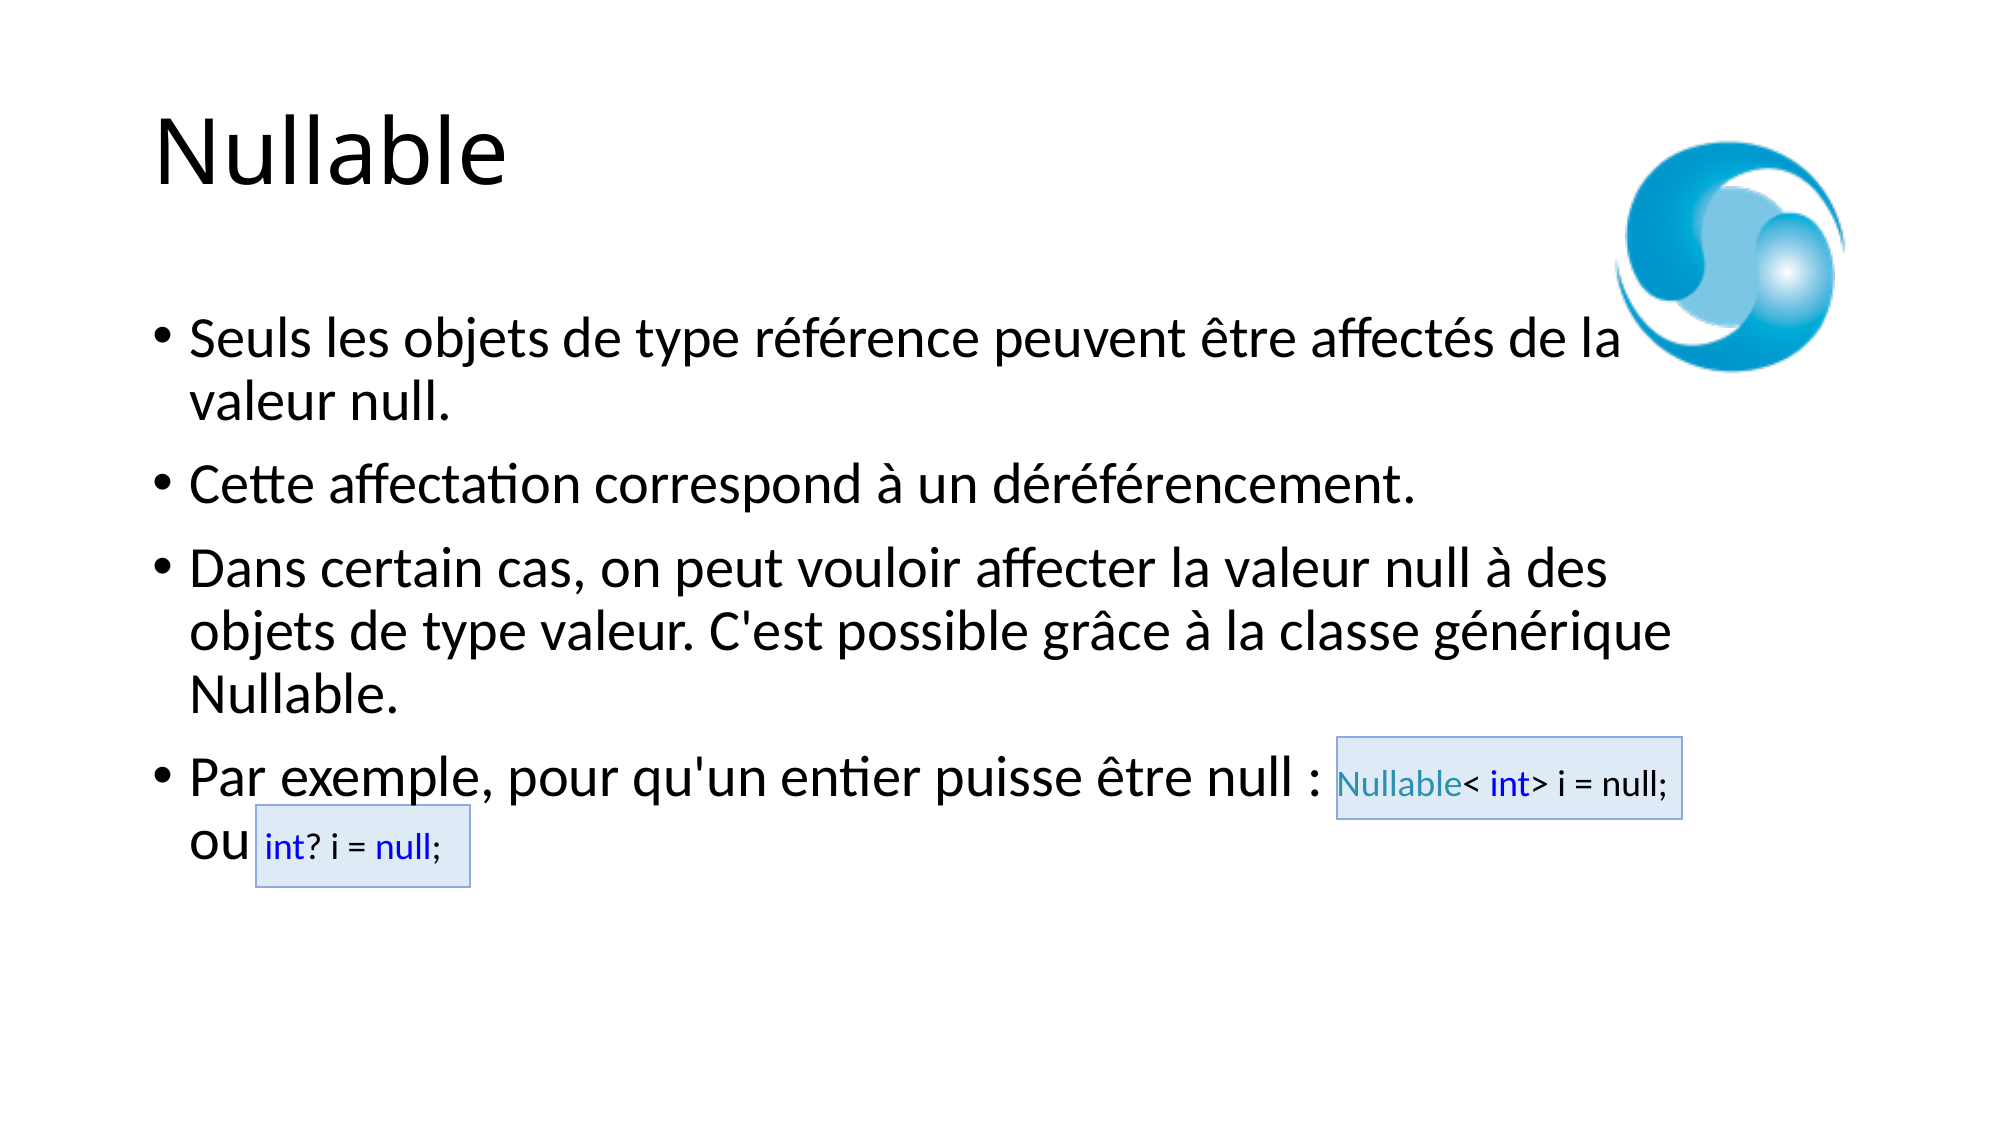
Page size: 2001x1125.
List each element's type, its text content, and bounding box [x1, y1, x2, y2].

title Nullable [137, 59, 1863, 251]
list Seuls les objets de type référence peuvent être affectés de la valeur null. Cette affectation correspond à un déréférencement. Dans certain cas, on peut vouloir affecter la valeur null à des objets de type valeur. C'est possible grâce à la classe générique Nullable. Par exemple, pour qu'un entier puisse être null : Nullable< int> i = null; ou int? i = null; [137, 299, 1712, 969]
picture [1599, 125, 1864, 390]
